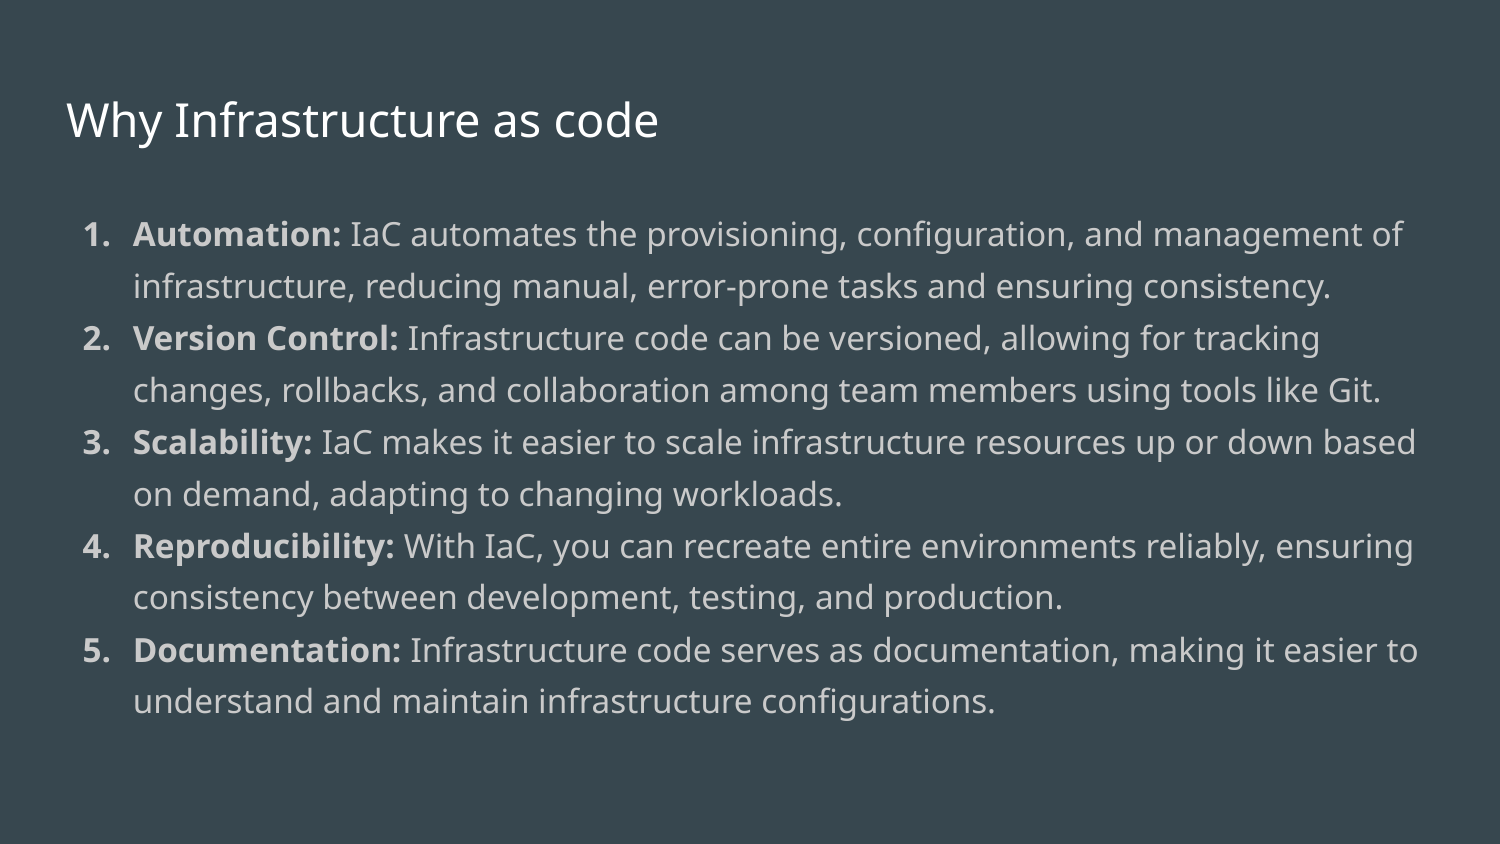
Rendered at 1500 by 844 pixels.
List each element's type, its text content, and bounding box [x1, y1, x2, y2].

title Why Infrastructure as code [51, 72, 1449, 167]
list Automation: IaC automates the provisioning, configuration, and management of infrastructure, reducing manual, error-prone tasks and ensuring consistency. Version Control: Infrastructure code can be versioned, allowing for tracking changes, rollbacks, and collaboration among team members using tools like Git. Scalability: IaC makes it easier to scale infrastructure resources up or down based on demand, adapting to changing workloads. Reproducibility: With IaC, you can recreate entire environments reliably, ensuring consistency between development, testing, and production. Documentation: Infrastructure code serves as documentation, making it easier to understand and maintain infrastructure configurations. [51, 189, 1449, 750]
